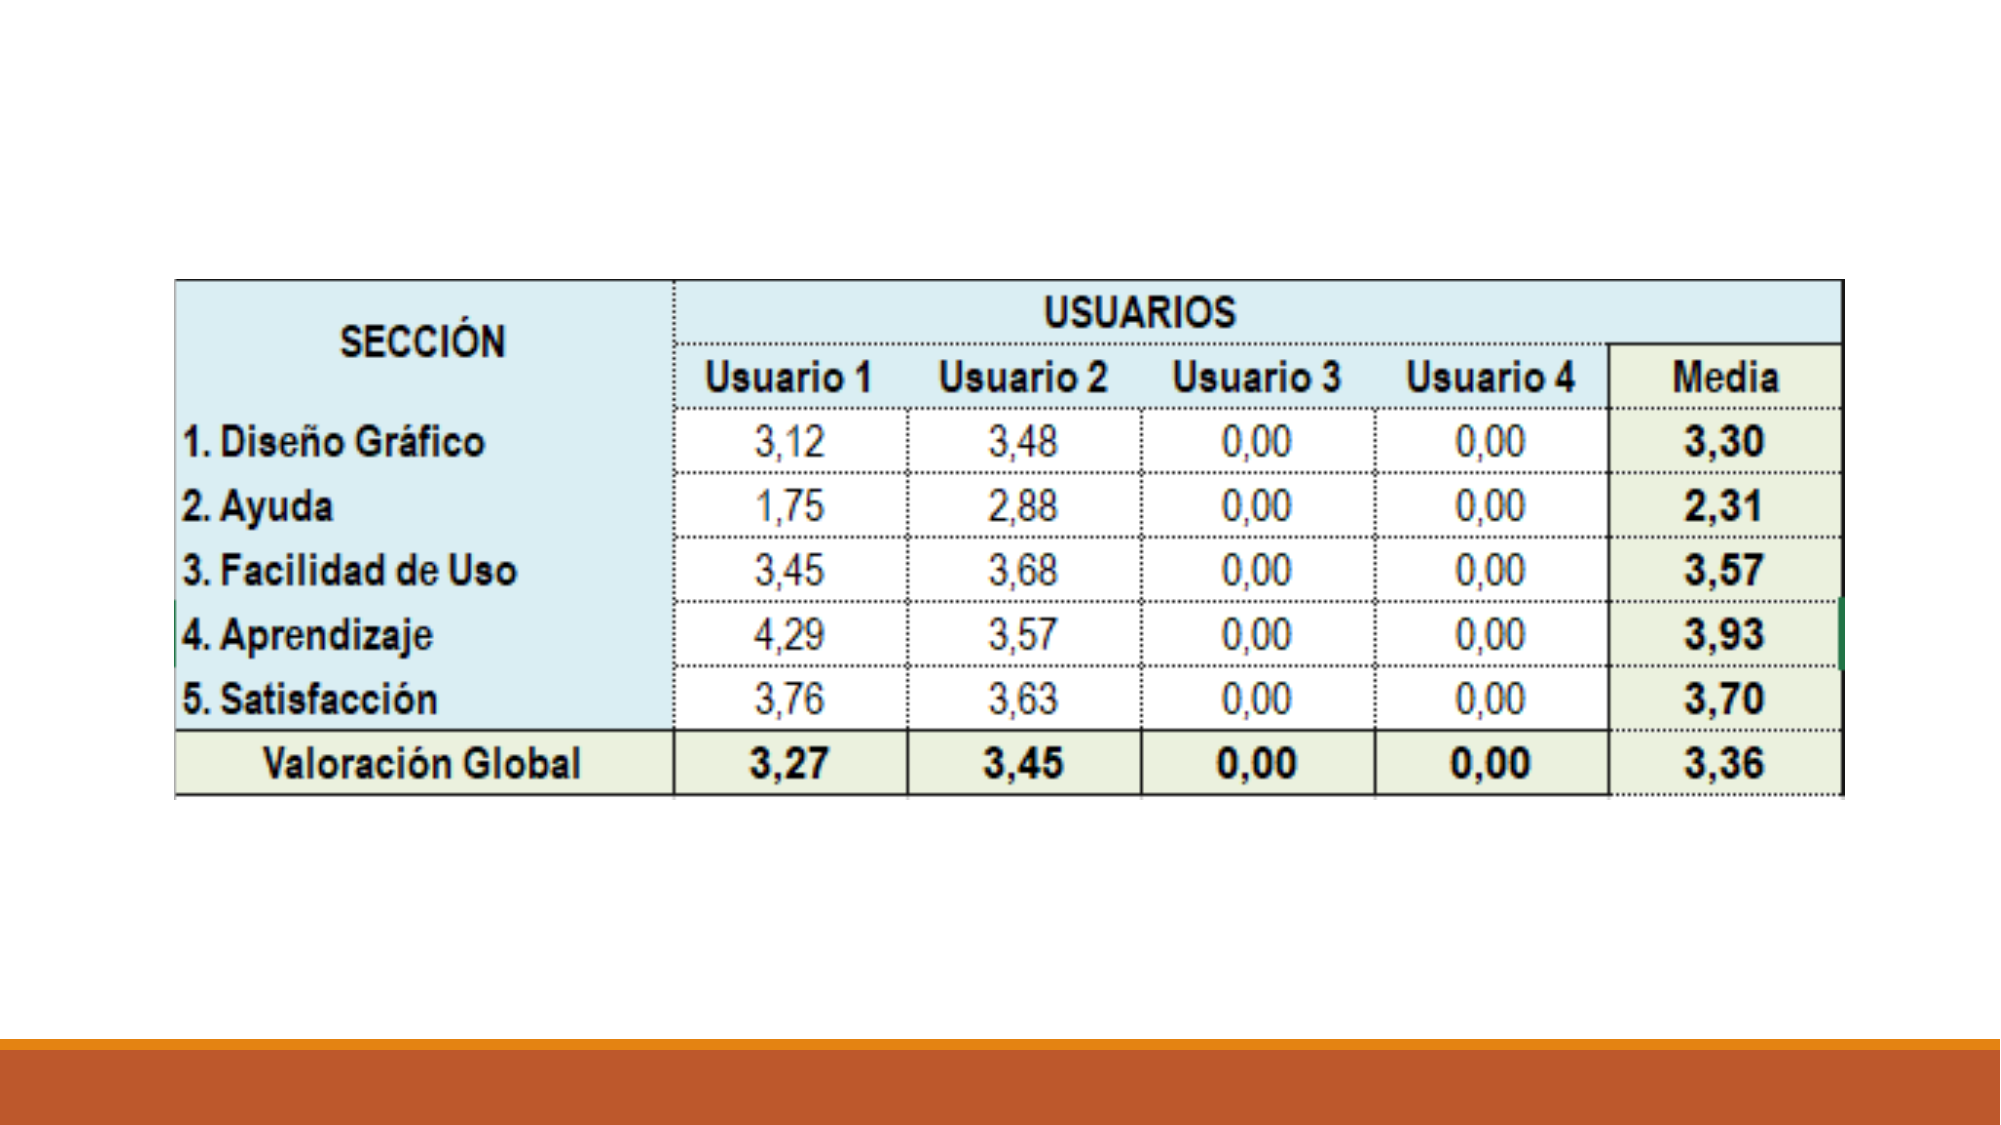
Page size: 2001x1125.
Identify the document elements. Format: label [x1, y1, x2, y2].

picture [173, 279, 1846, 801]
